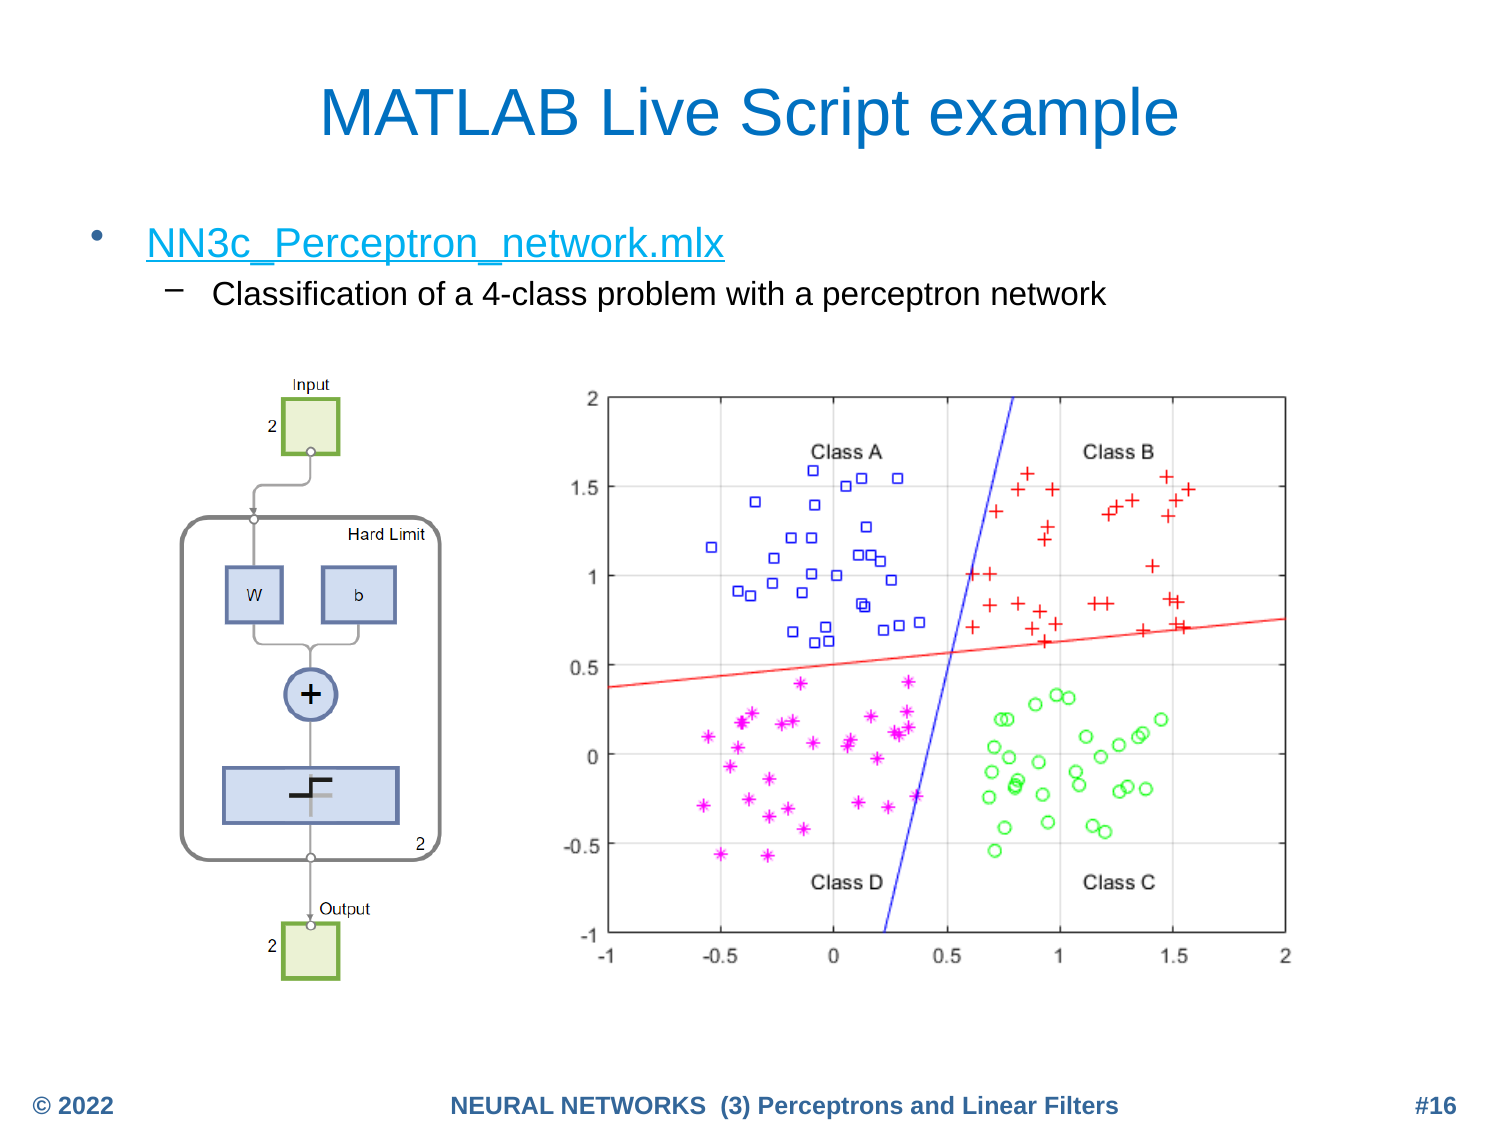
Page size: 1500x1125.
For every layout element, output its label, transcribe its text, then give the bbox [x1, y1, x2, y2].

picture [169, 374, 451, 990]
list NN3c_Perceptron_network.mlx Classification of a 4-class problem with a perceptron network [74, 207, 1426, 1048]
picture [541, 374, 1322, 990]
slide_number © 2022 [17, 1082, 371, 1118]
slide_number #16 [1080, 1082, 1473, 1118]
title MATLAB Live Script example [74, 44, 1426, 173]
footer NEURAL NETWORKS (3) Perceptrons and Linear Filters [371, 1082, 1080, 1118]
